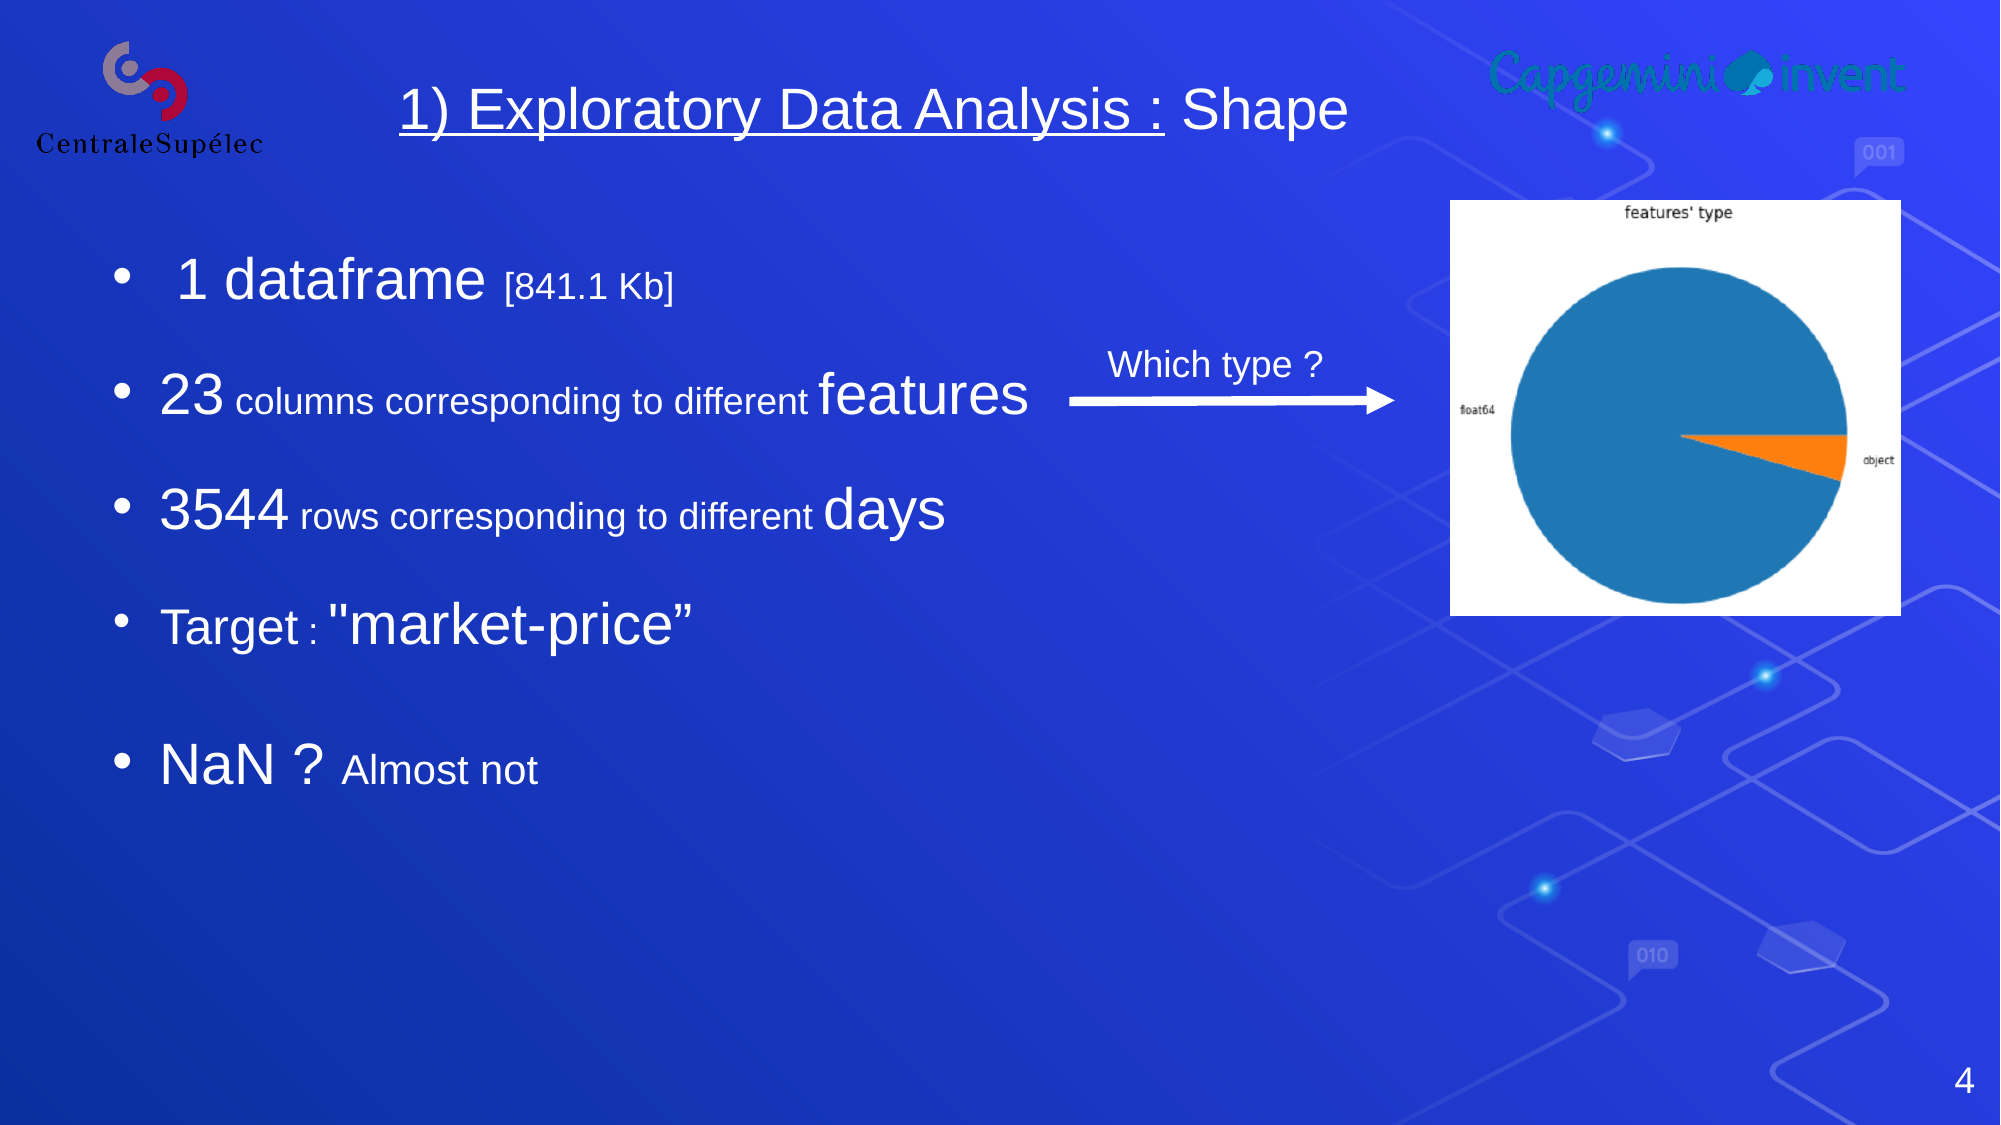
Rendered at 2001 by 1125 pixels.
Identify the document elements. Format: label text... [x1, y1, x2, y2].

slide_number 4 [1854, 1038, 1975, 1125]
text_box 1) Exploratory Data Analysis : Shape [383, 63, 1431, 149]
text_box Which type ? [1092, 332, 1353, 393]
text_box 1 dataframe [841.1 Kb] 23 columns corresponding to different features 3544 rows corresponding to different days Target : "market-price” NaN ? Almost not [97, 233, 1551, 849]
picture [0, 0, 2000, 1125]
